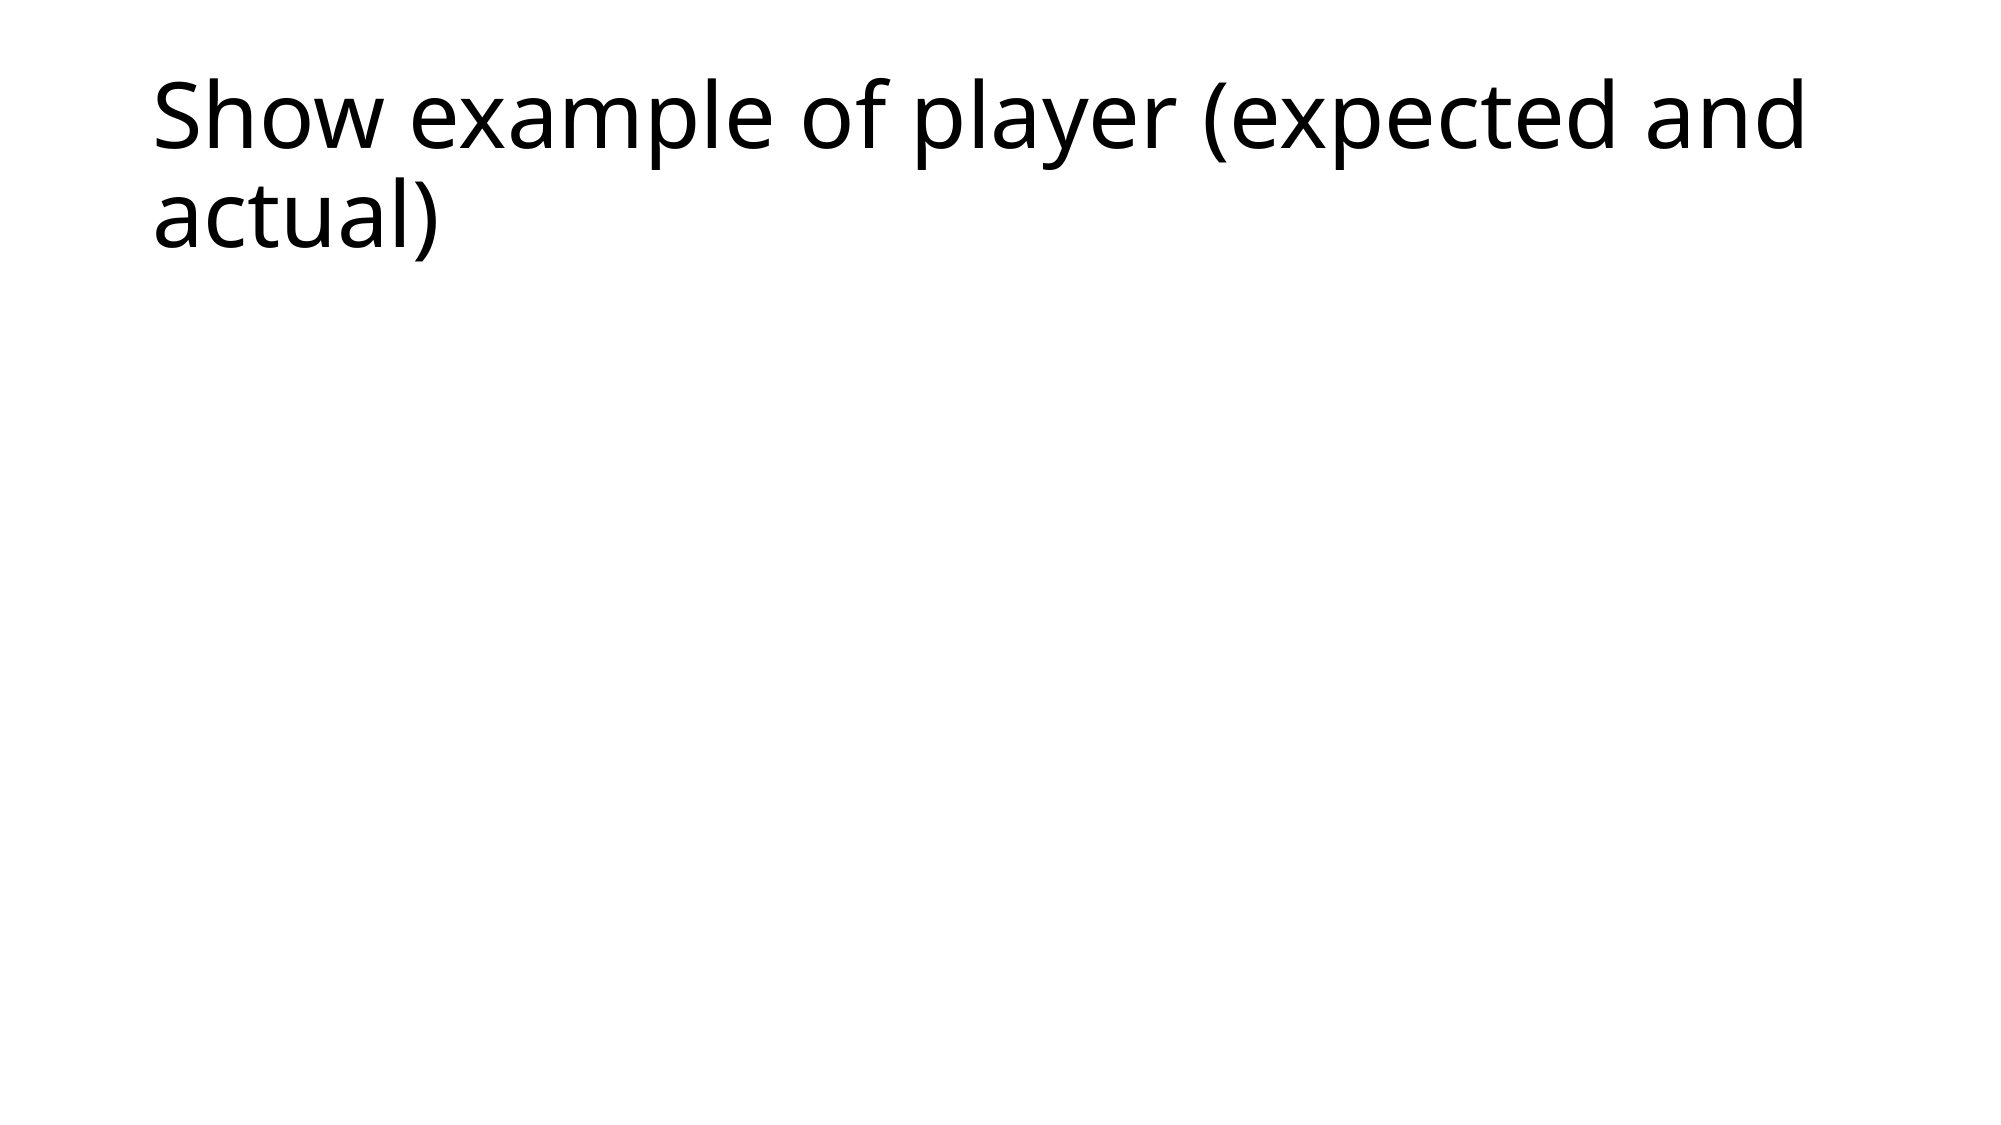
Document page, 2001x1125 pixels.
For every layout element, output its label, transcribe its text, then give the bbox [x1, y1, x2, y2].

title Show example of player (expected and actual) [137, 59, 1863, 278]
